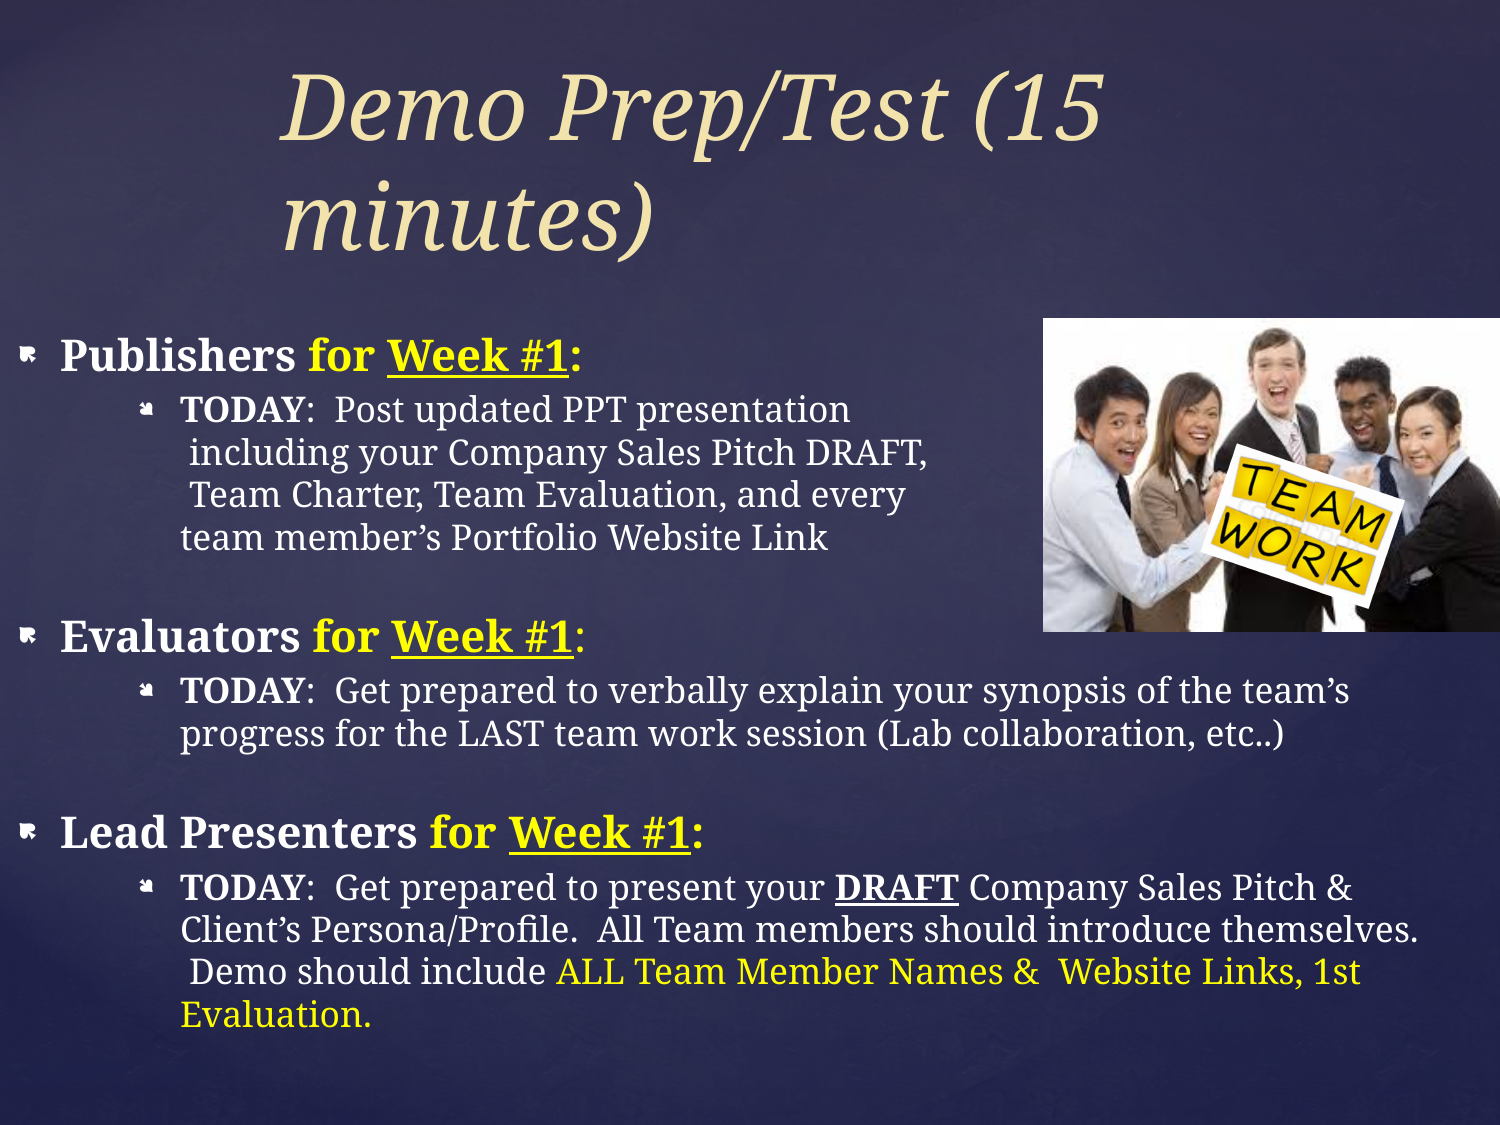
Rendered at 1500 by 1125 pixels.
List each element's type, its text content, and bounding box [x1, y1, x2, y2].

text_box Demo Prep/Test (15 minutes) [266, 41, 1405, 185]
picture [1042, 318, 1500, 632]
list Publishers for Week #1: TODAY: Post updated PPT presentation including your Company Sales Pitch DRAFT, Team Charter, Team Evaluation, and every team member’s Portfolio Website Link Evaluators for Week #1: TODAY: Get prepared to verbally explain your synopsis of the team’s progress for the LAST team work session (Lab collaboration, etc..) Lead Presenters for Week #1: TODAY: Get prepared to present your DRAFT Company Sales Pitch & Client’s Persona/Profile. All Team members should introduce themselves. Demo should include ALL Team Member Names & Website Links, 1st Evaluation. [0, 255, 1438, 1056]
